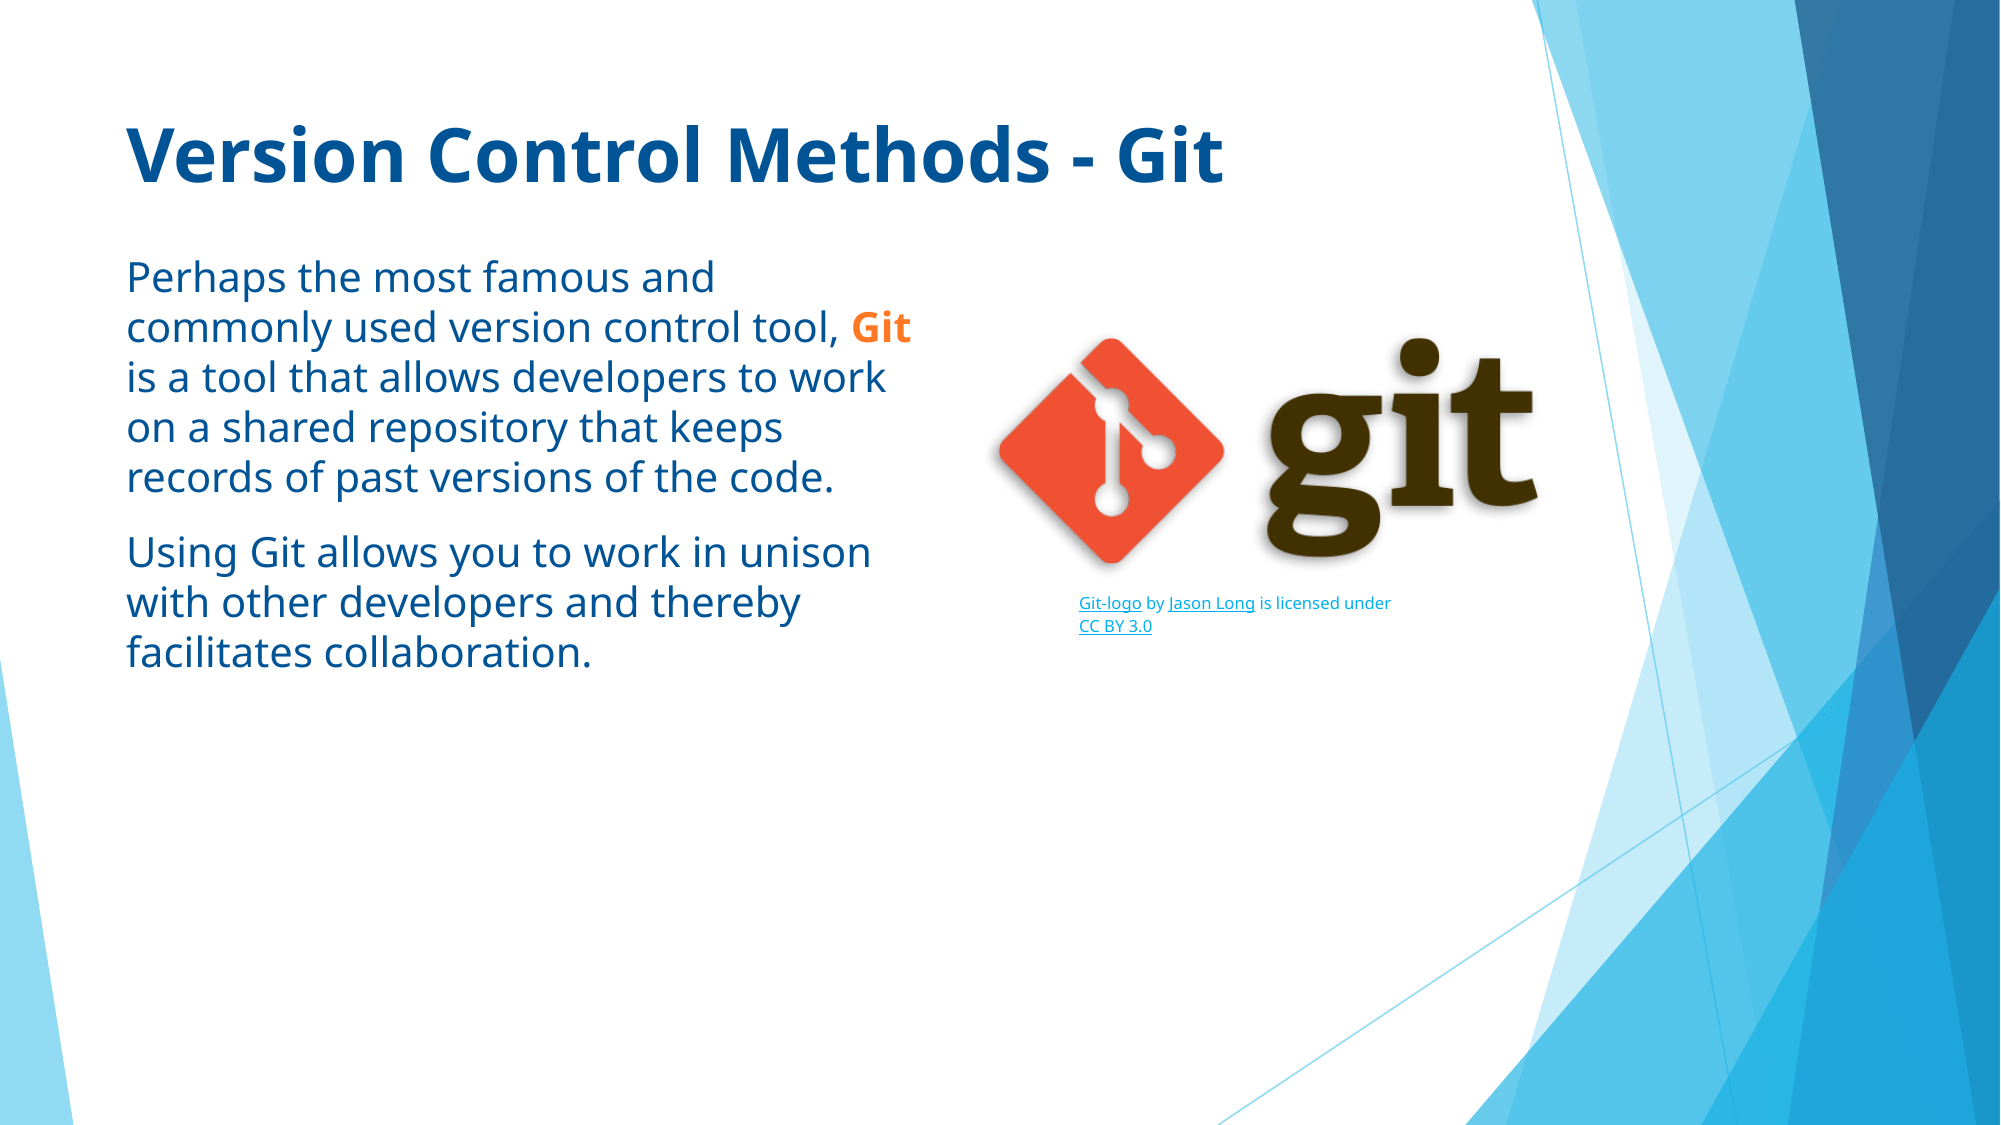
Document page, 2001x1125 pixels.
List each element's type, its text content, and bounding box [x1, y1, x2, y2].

title Version Control Methods - Git [111, 99, 1609, 317]
text_box Perhaps the most famous and commonly used version control tool, Git is a tool that allows developers to work on a shared repository that keeps records of past versions of the code. Using Git allows you to work in unison with other developers and thereby facilitates collaboration. [111, 243, 929, 859]
text_box Git-logo by Jason Long is licensed under CC BY 3.0 [1064, 585, 1473, 647]
picture [999, 338, 1538, 564]
